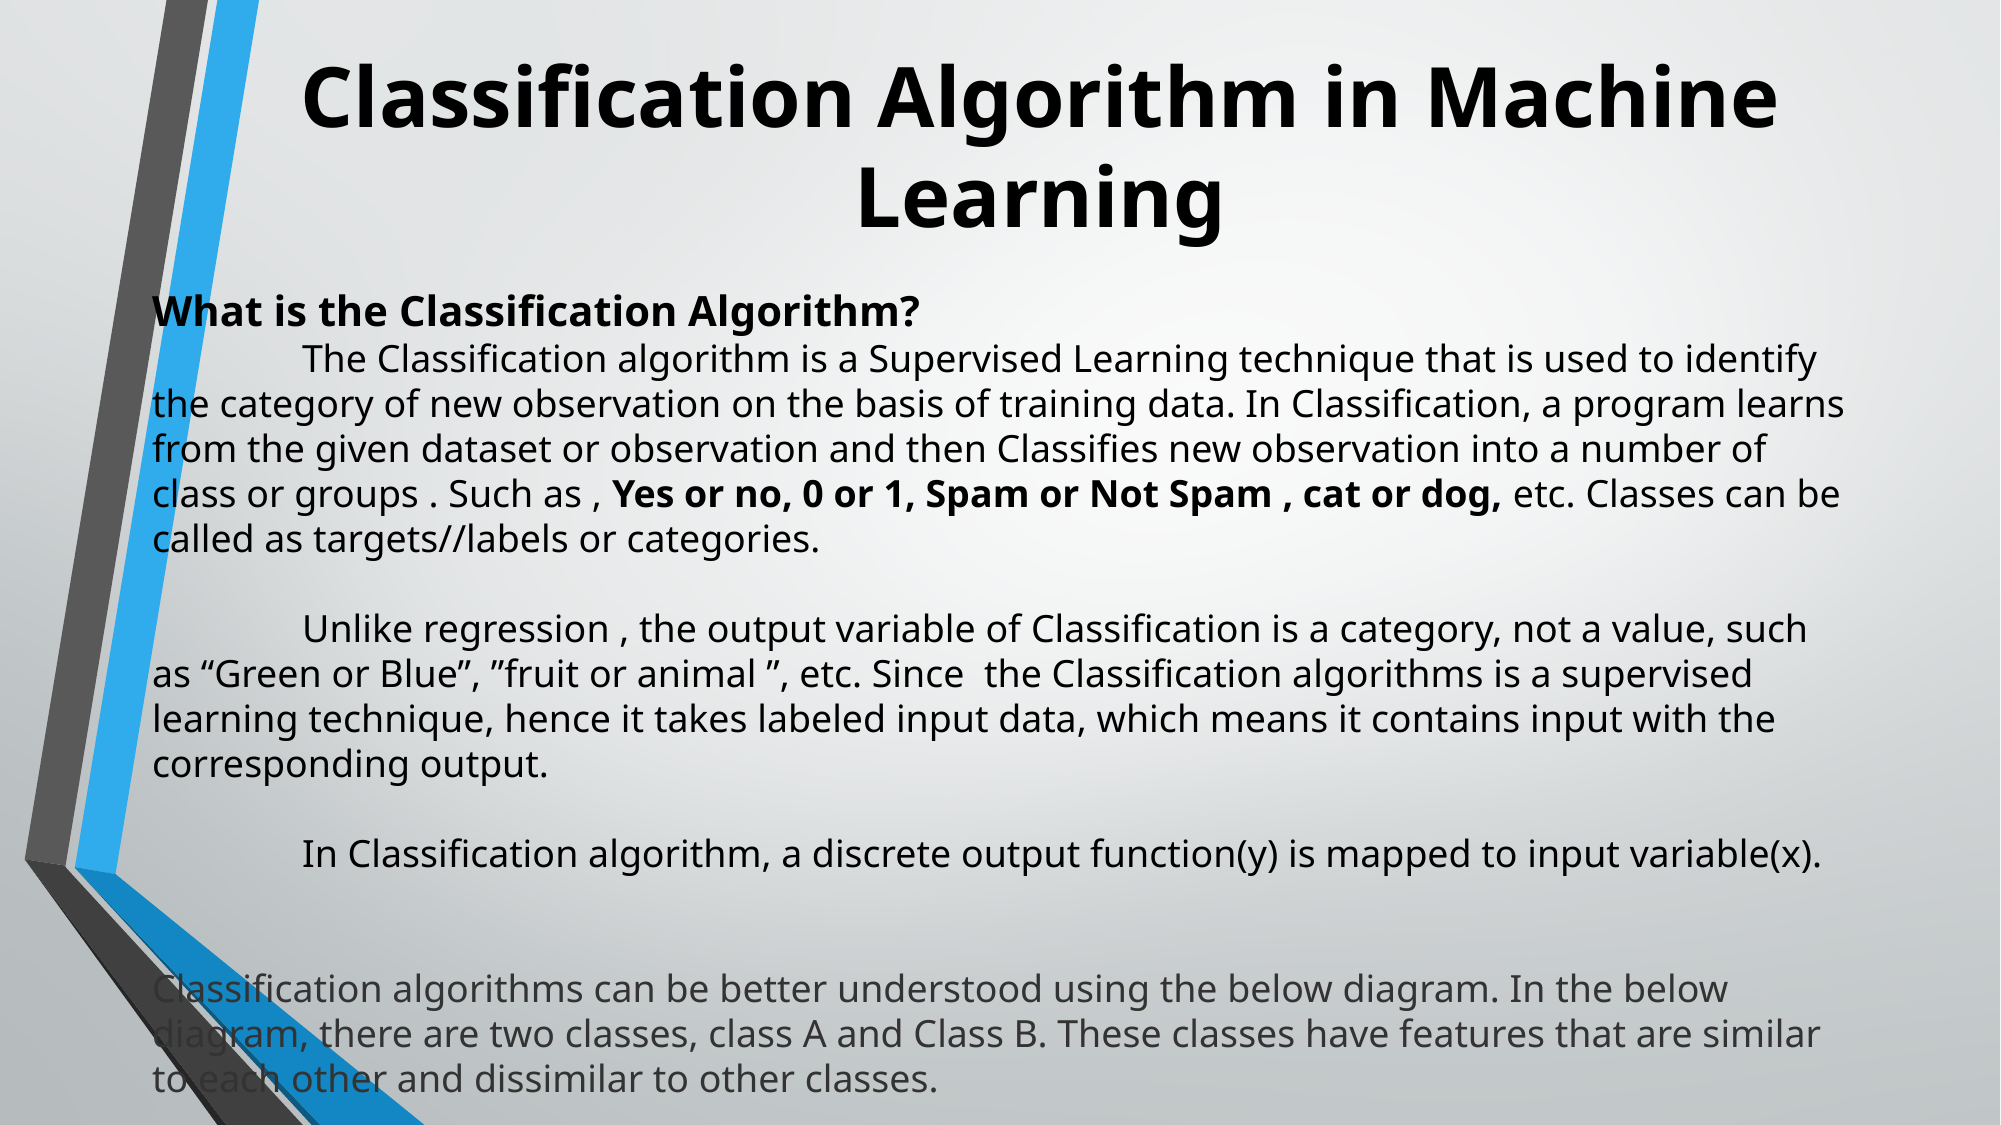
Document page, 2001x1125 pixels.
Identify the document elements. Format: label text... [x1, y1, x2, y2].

text_box What is the Classification Algorithm? The Classification algorithm is a Supervised Learning technique that is used to identify the category of new observation on the basis of training data. In Classification, a program learns from the given dataset or observation and then Classifies new observation into a number of class or groups . Such as , Yes or no, 0 or 1, Spam or Not Spam , cat or dog, etc. Classes can be called as targets//labels or categories. Unlike regression , the output variable of Classification is a category, not a value, such as “Green or Blue”, ”fruit or animal ”, etc. Since the Classification algorithms is a supervised learning technique, hence it takes labeled input data, which means it contains input with the corresponding output. In Classification algorithm, a discrete output function(y) is mapped to input variable(x). Classification algorithms can be better understood using the below diagram. In the below diagram, there are two classes, class A and Class B. These classes have features that are similar to each other and dissimilar to other classes. [137, 277, 1863, 1108]
title Classification Algorithm in Machine Learning [219, 0, 1863, 277]
